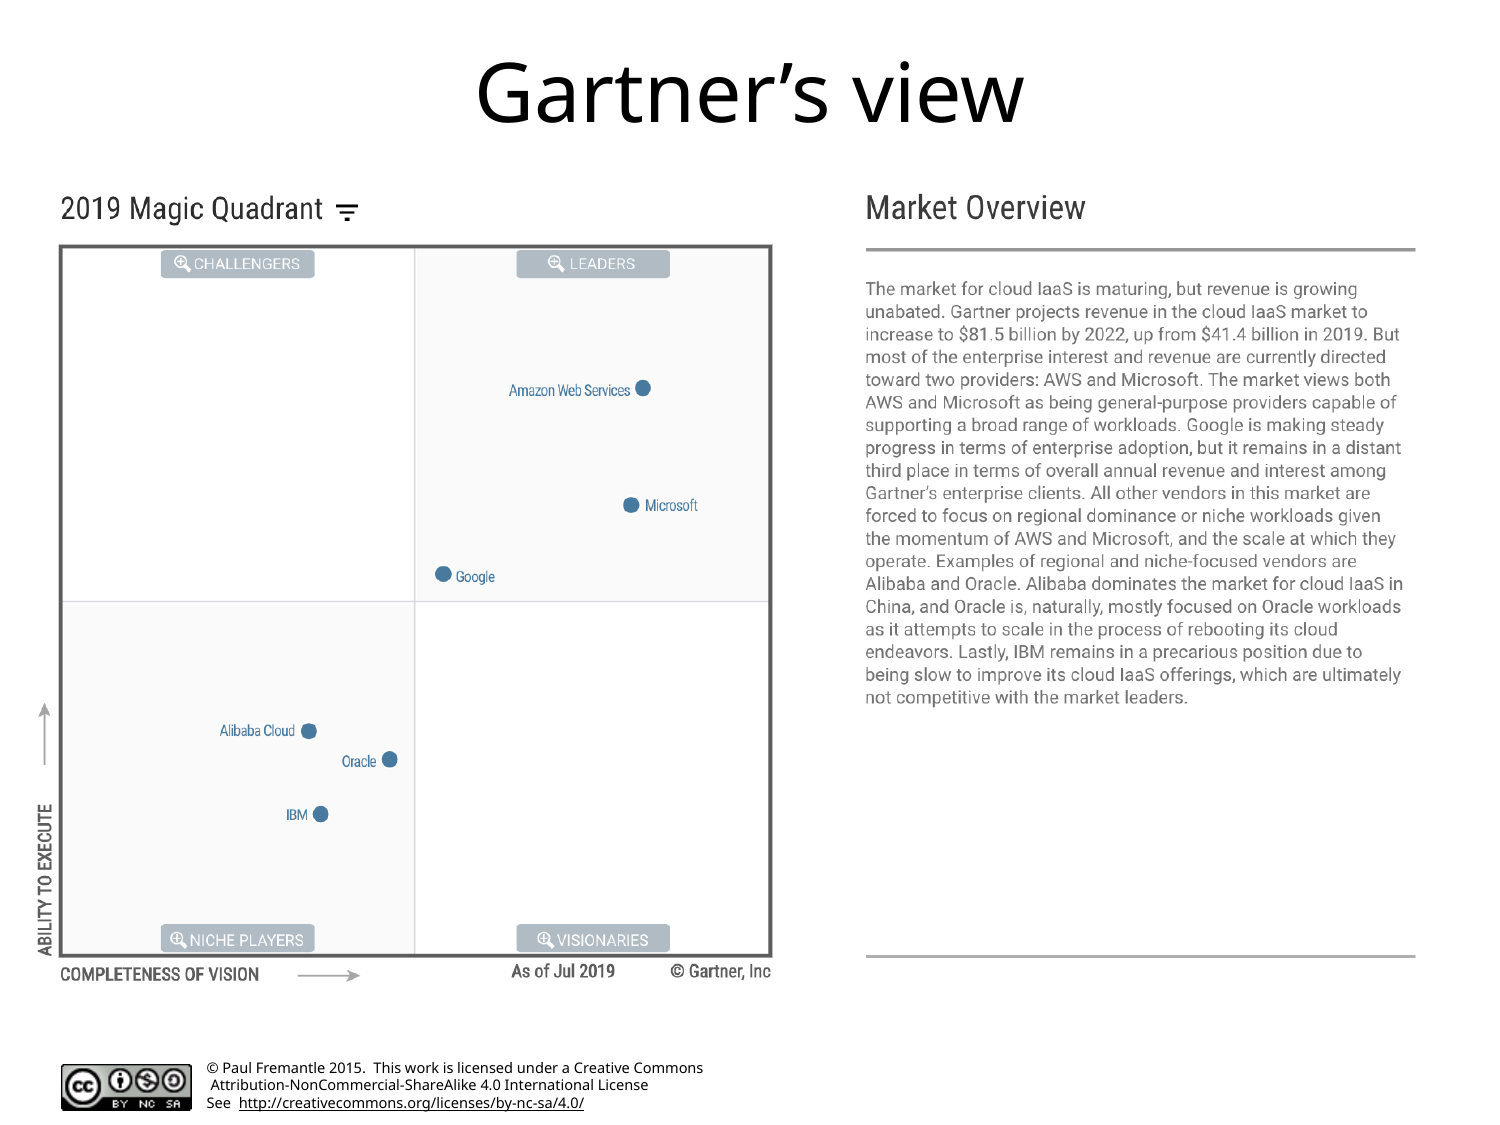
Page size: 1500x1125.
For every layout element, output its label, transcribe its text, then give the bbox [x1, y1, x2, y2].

picture [61, 1064, 192, 1111]
picture [24, 169, 1476, 986]
title Gartner’s view [75, 45, 1425, 168]
